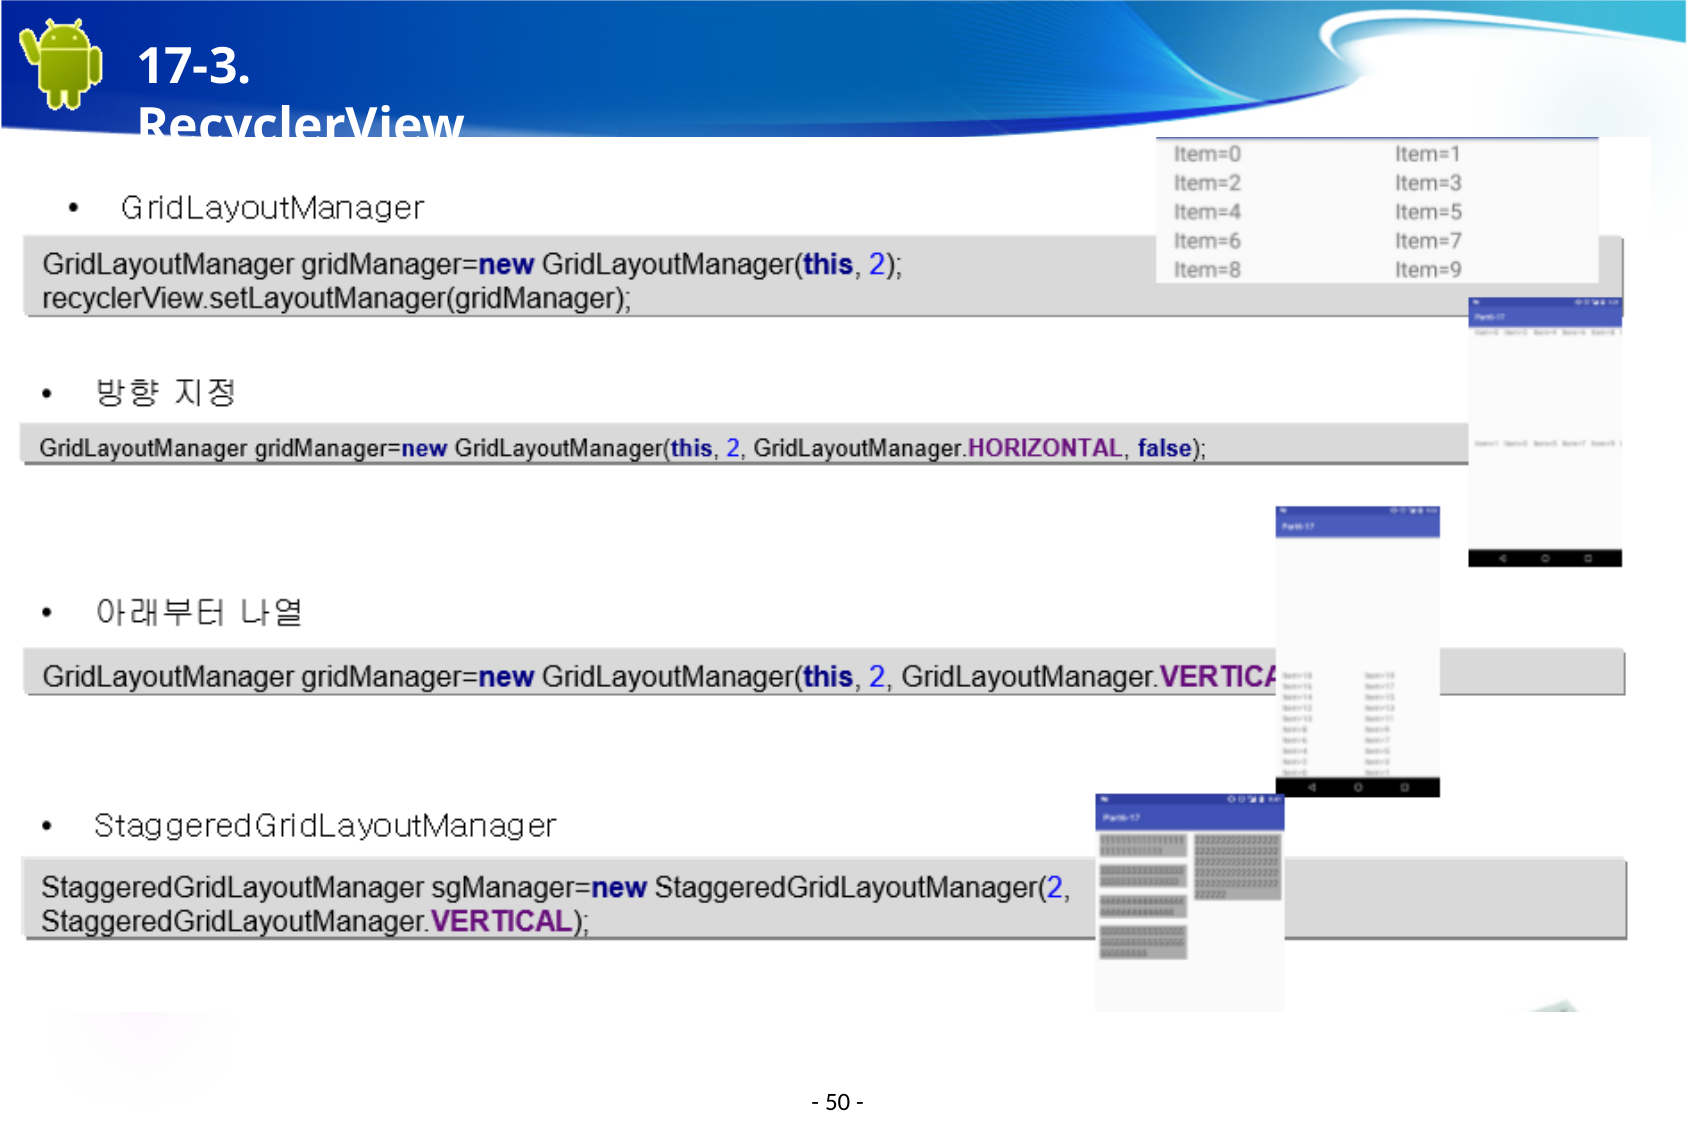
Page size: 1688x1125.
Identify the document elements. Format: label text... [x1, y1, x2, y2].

picture [0, 0, 1688, 1012]
title 17-3. RecyclerView [134, 31, 591, 96]
